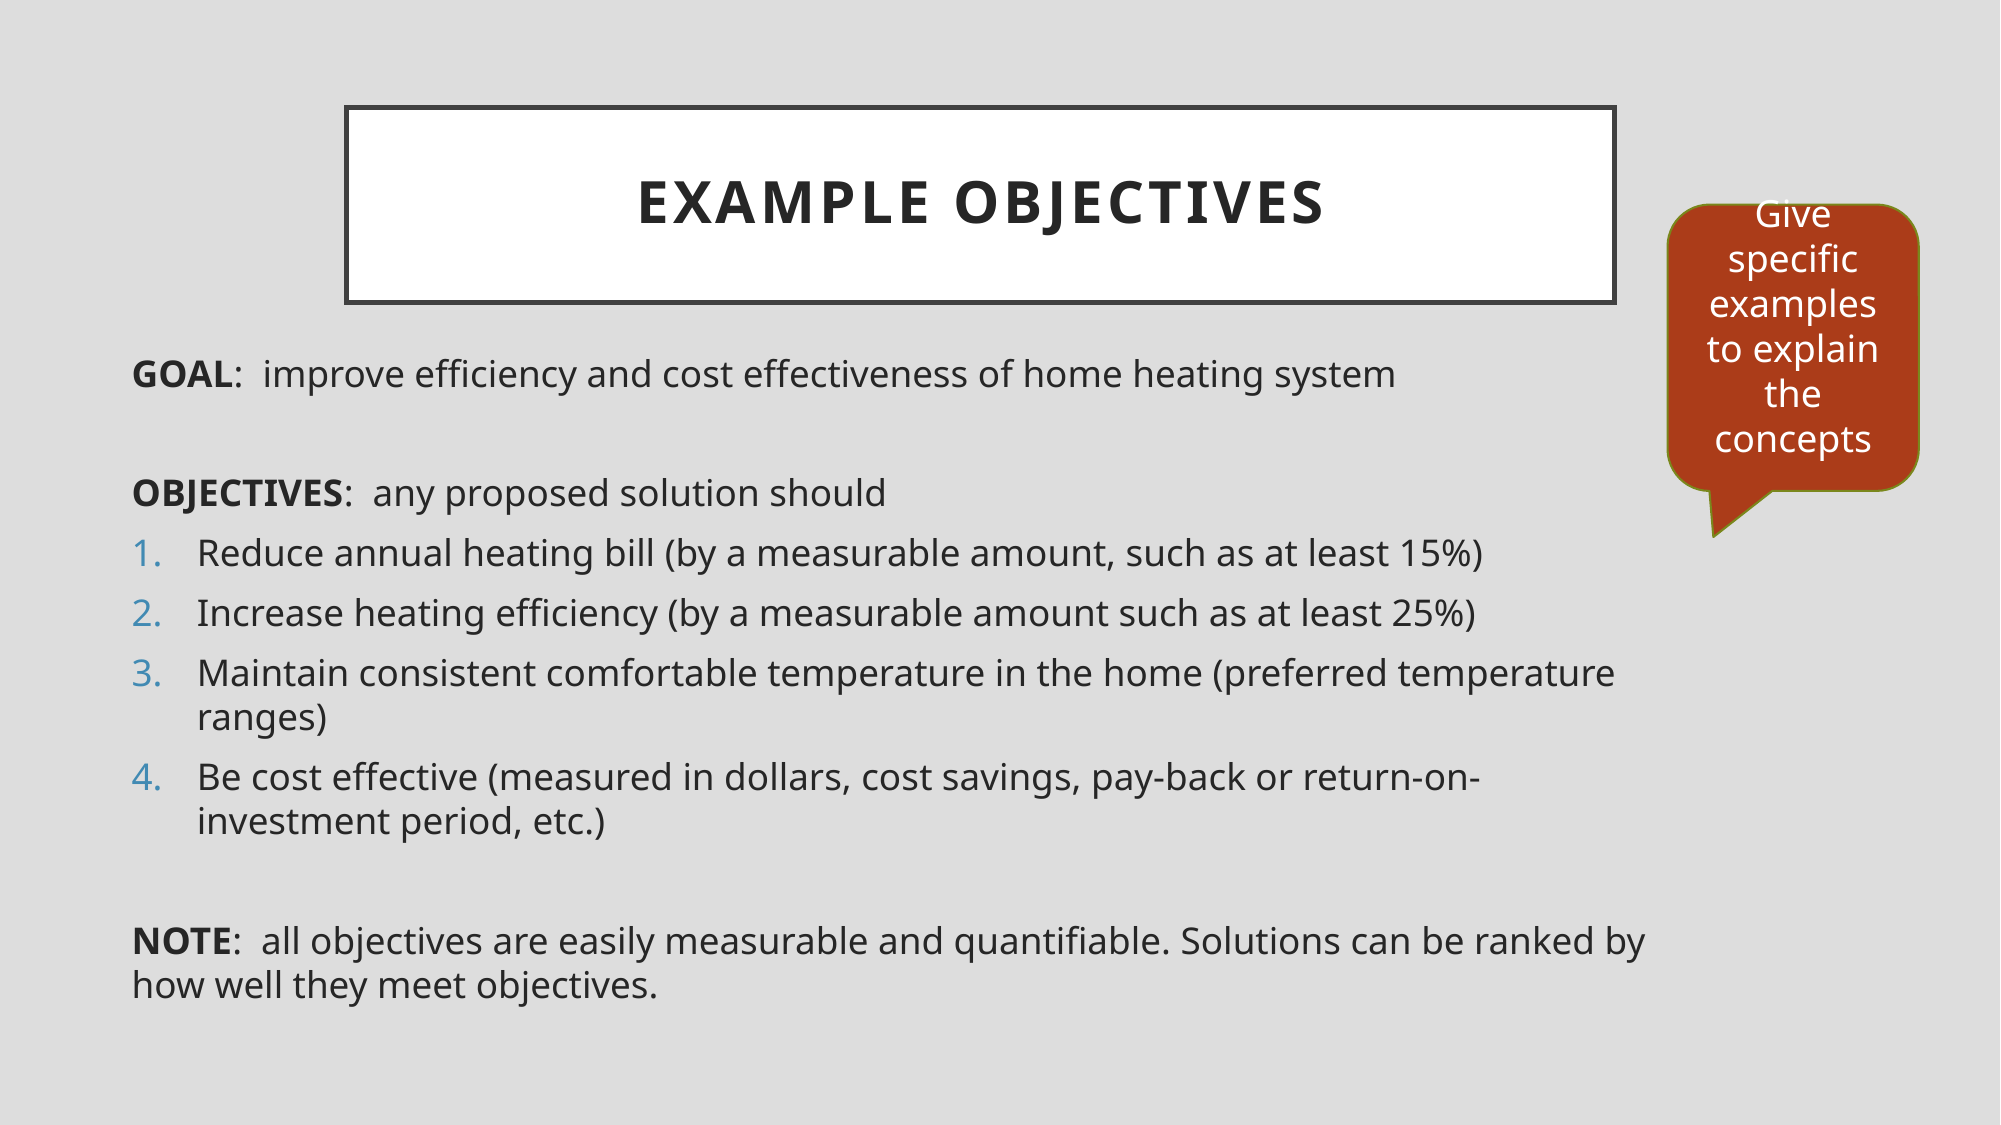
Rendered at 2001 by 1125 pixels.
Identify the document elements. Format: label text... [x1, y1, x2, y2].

list GOAL: improve efficiency and cost effectiveness of home heating system OBJECTIVES: any proposed solution should Reduce annual heating bill (by a measurable amount, such as at least 15%) Increase heating efficiency (by a measurable amount such as at least 25%) Maintain consistent comfortable temperature in the home (preferred temperature ranges) Be cost effective (measured in dollars, cost savings, pay-back or return-on-investment period, etc.) NOTE: all objectives are easily measurable and quantifiable. Solutions can be ranked by how well they meet objectives. [116, 342, 1664, 1018]
text_box Give specific examples to explain the concepts [1666, 203, 1920, 538]
title Example Objectives [344, 105, 1617, 305]
